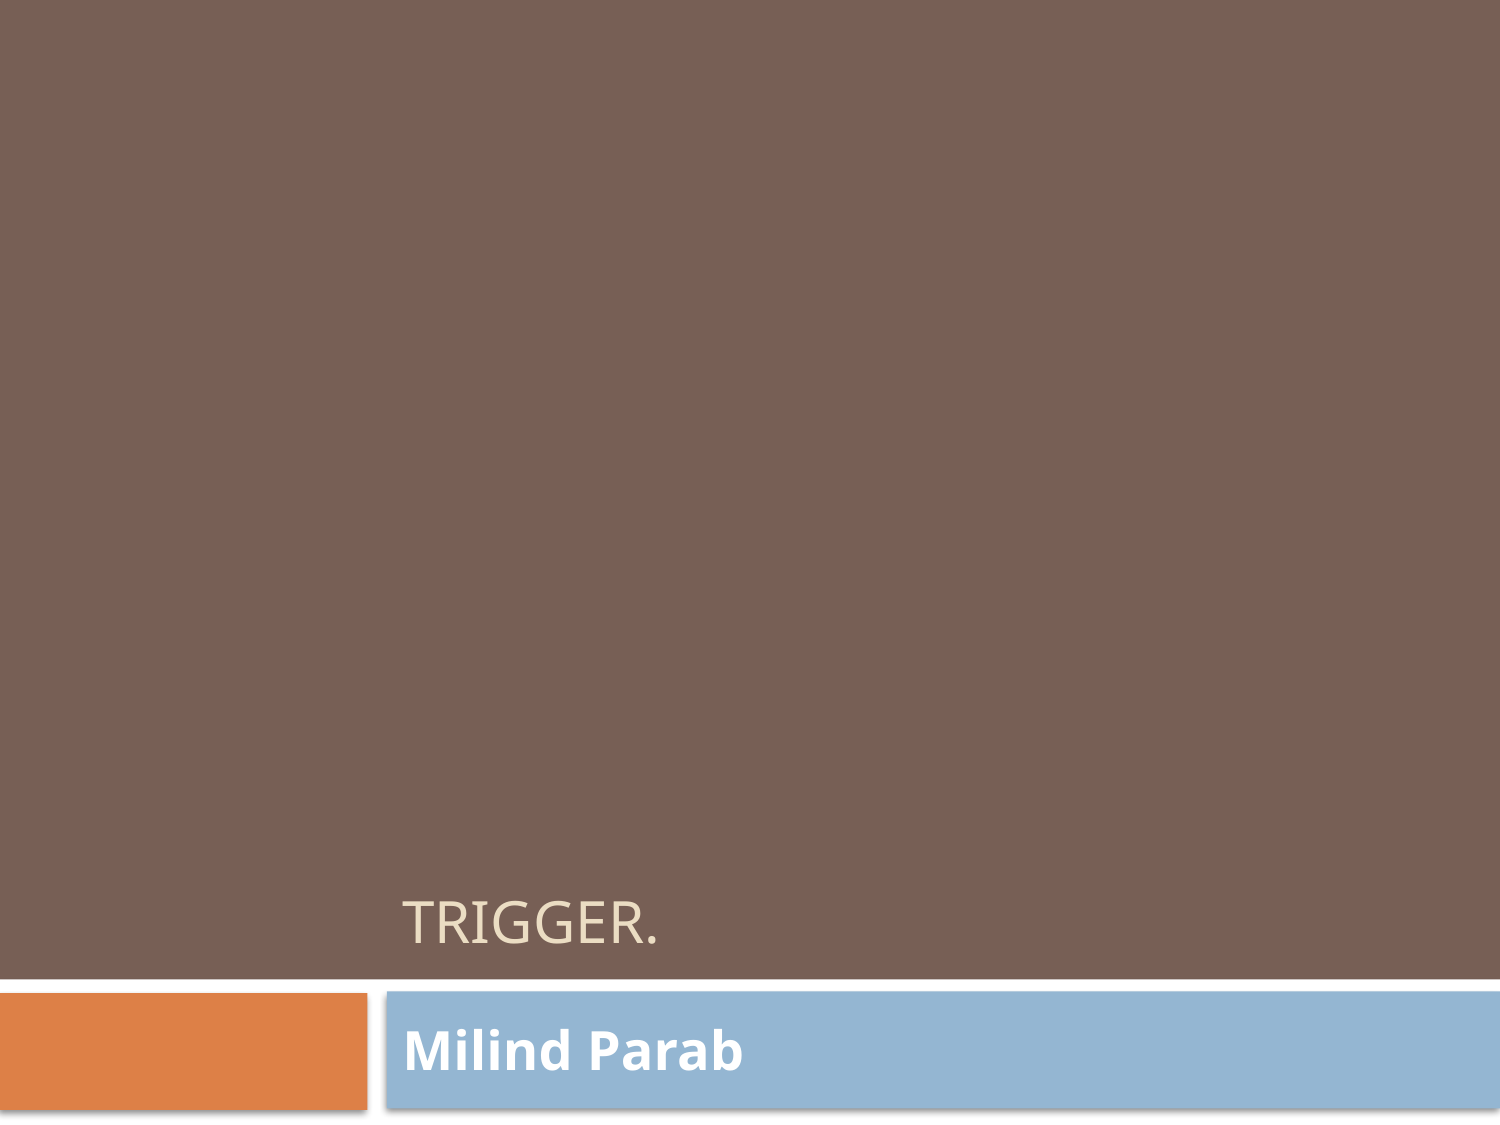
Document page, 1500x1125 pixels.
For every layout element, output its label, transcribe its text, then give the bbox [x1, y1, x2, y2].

title Trigger. [387, 662, 1450, 963]
subtitle Milind Parab [387, 992, 1488, 1105]
